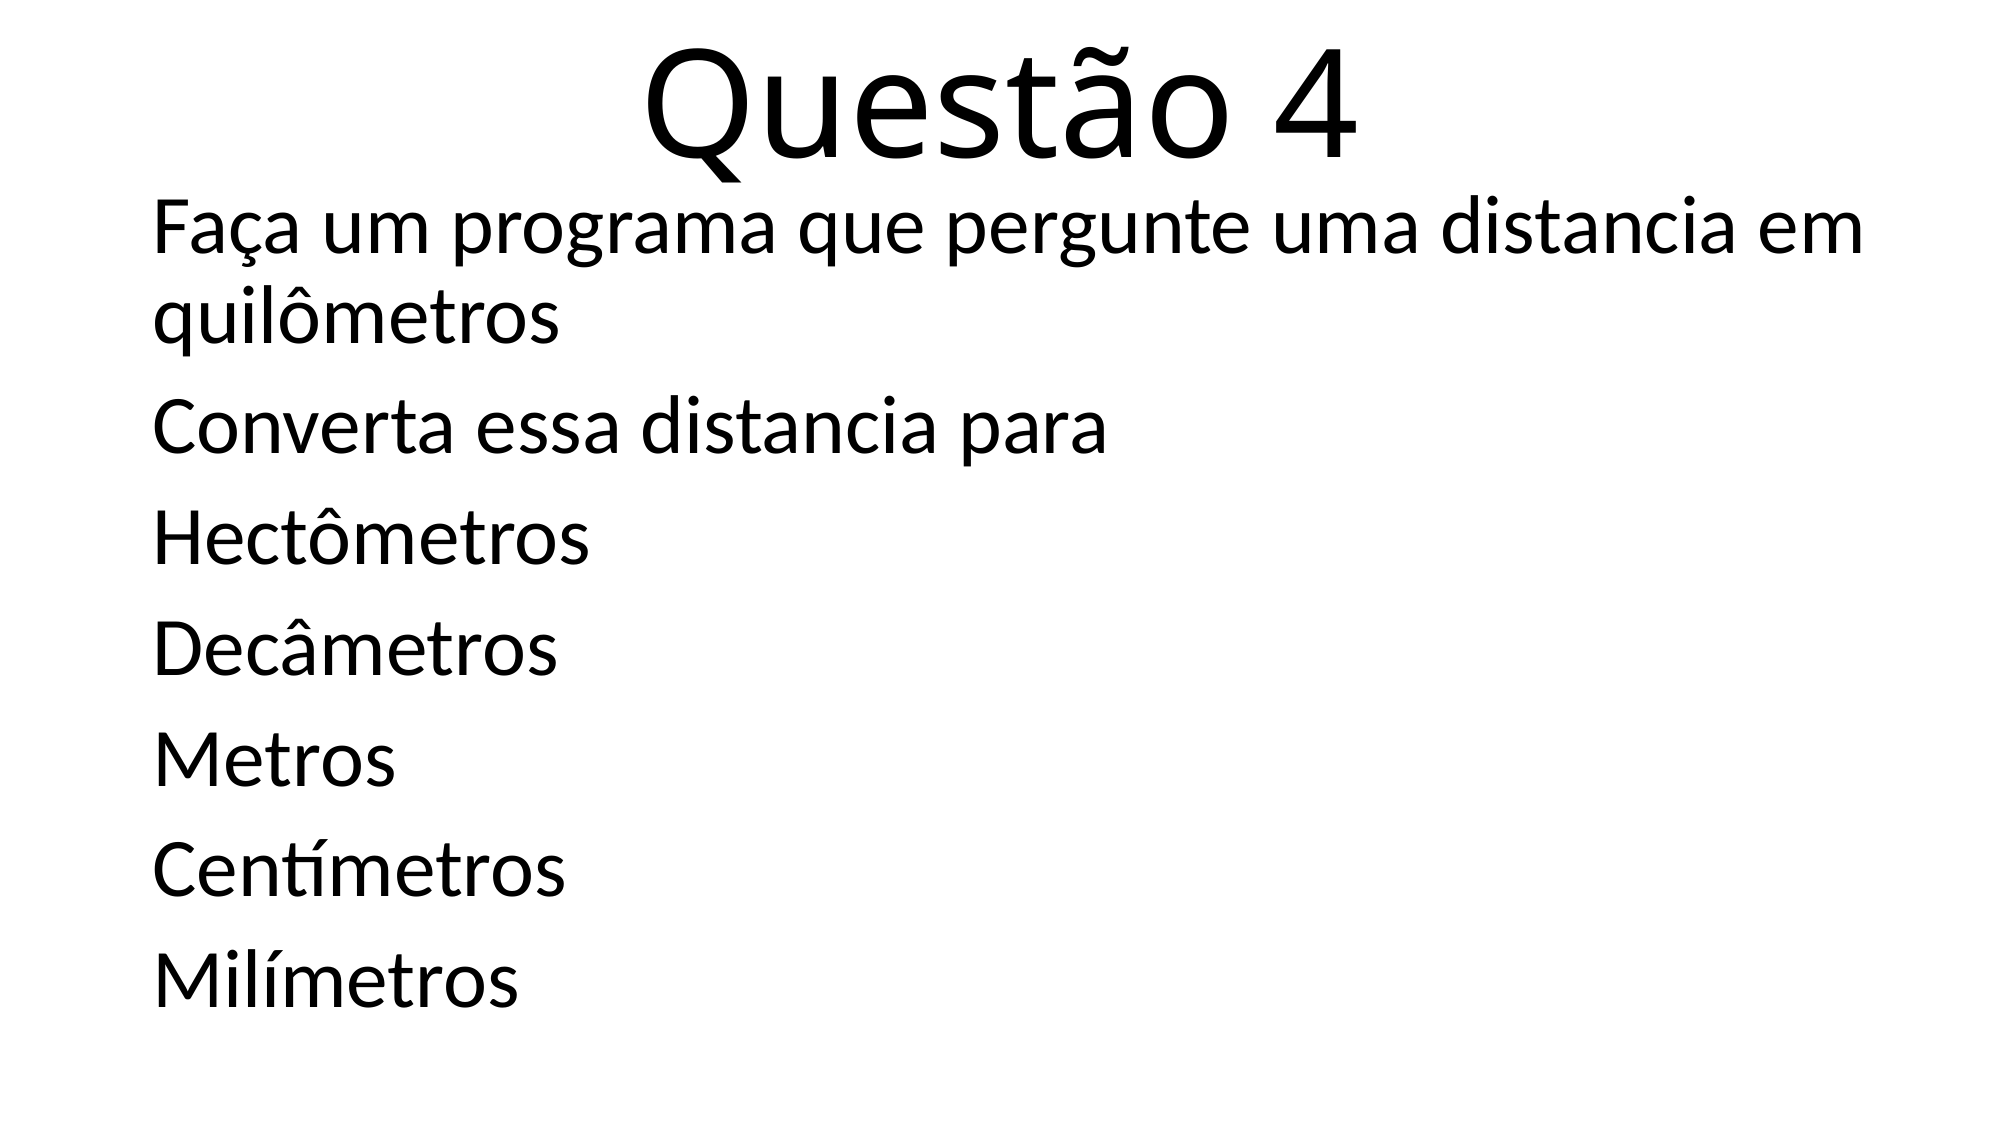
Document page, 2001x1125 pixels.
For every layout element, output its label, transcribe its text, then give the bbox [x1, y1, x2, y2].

title Questão 4 [137, 0, 1863, 173]
list Faça um programa que pergunte uma distancia em quilômetros Converta essa distancia para Hectômetros Decâmetros Metros Centímetros Milímetros [137, 173, 1950, 1084]
